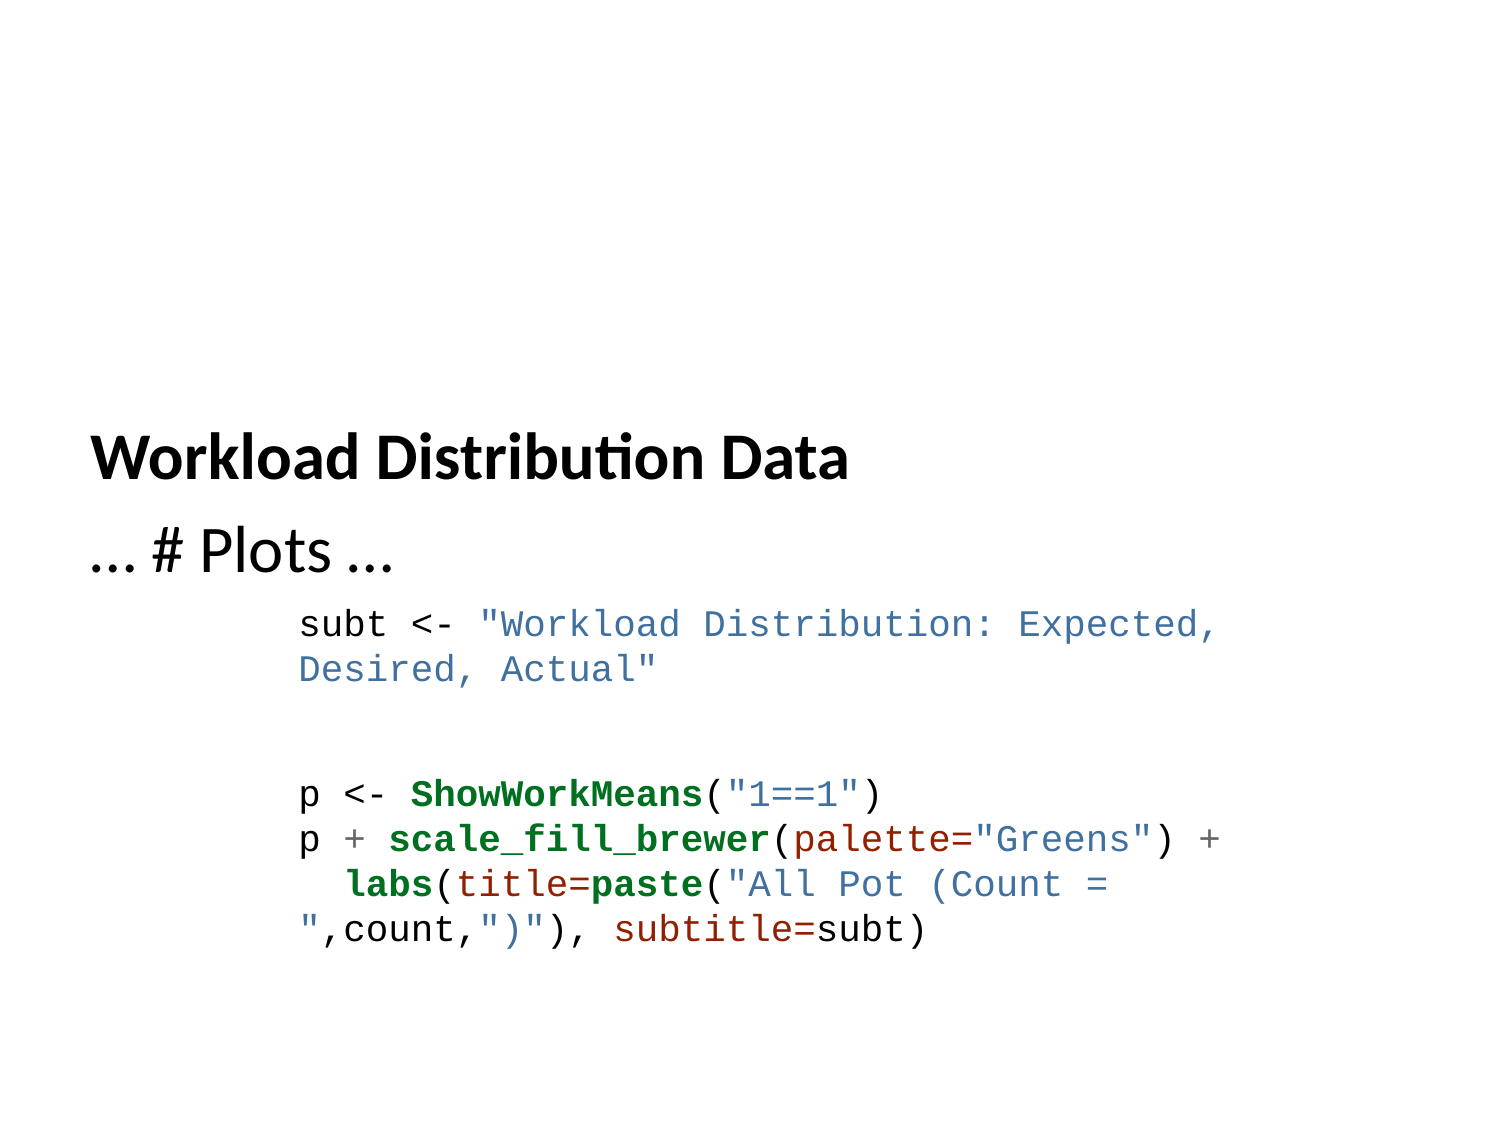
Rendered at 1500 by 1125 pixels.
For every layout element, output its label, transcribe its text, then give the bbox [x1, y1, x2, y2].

list Workload Distribution Data … # Plots … subt <- "Workload Distribution: Expected, Desired, Actual" p <- ShowWorkMeans("1==1") p + scale_fill_brewer(palette="Greens") + labs(title=paste("All Pot (Count = ",count,")"), subtitle=subt) [75, 262, 1425, 1005]
